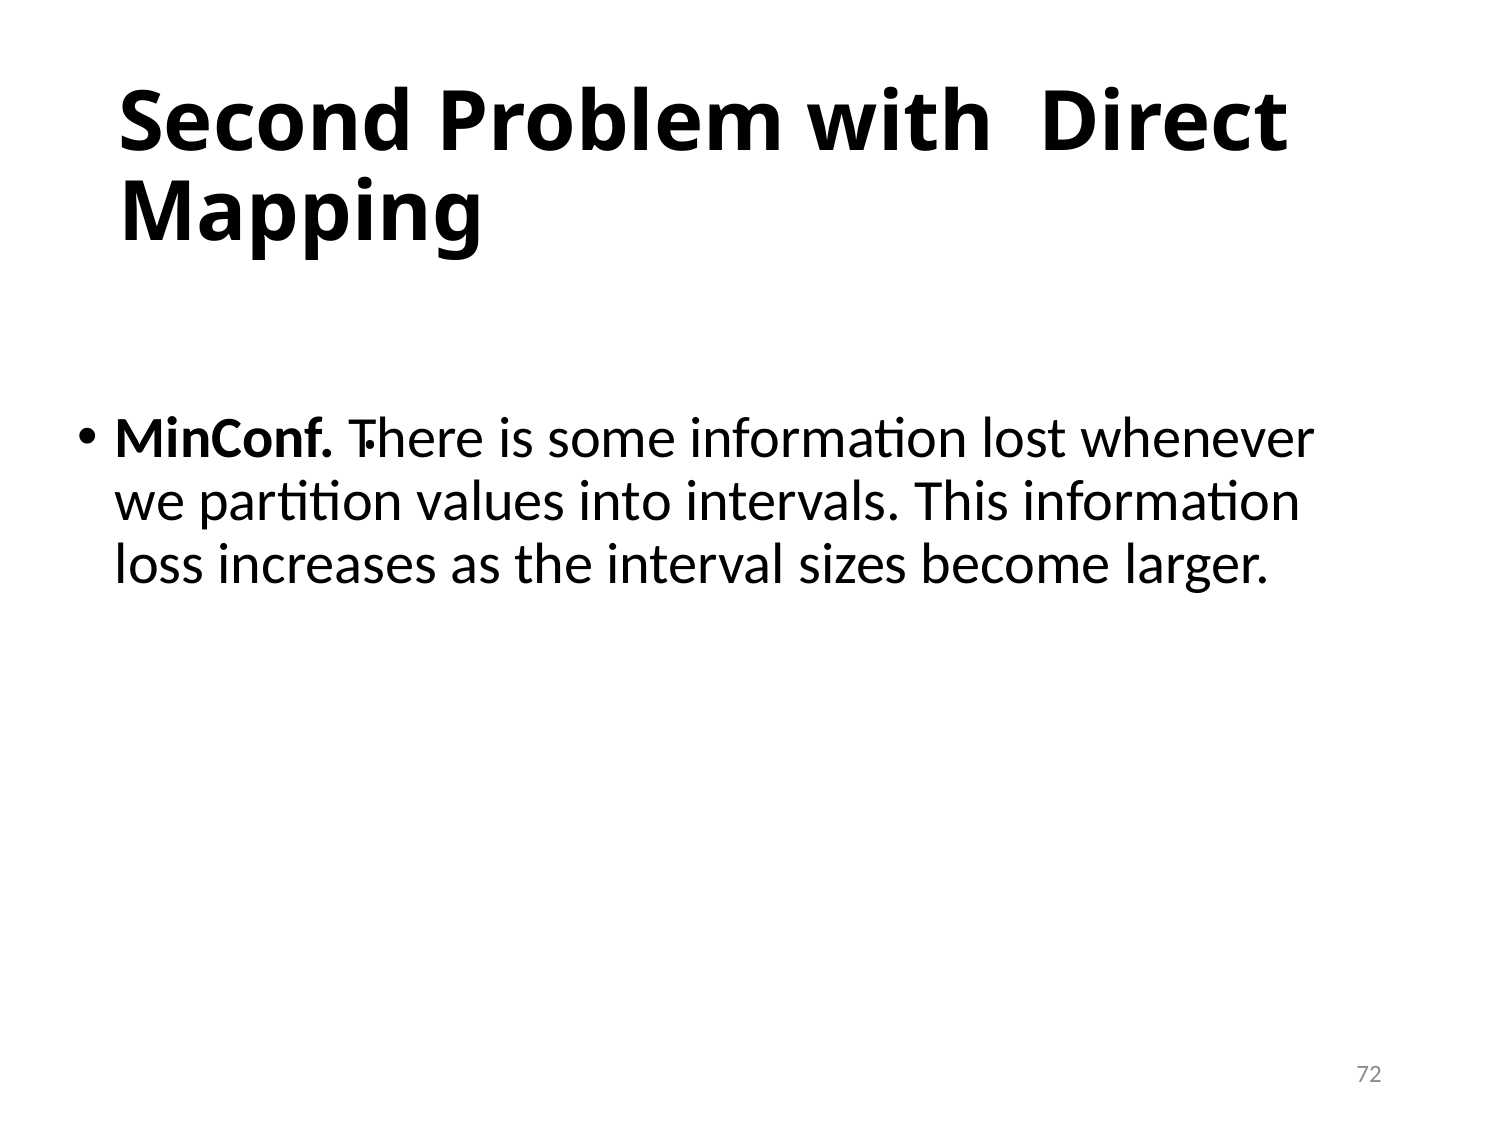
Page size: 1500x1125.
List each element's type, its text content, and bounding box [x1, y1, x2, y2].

text_box . [346, 374, 395, 470]
slide_number 72 [1059, 1042, 1397, 1103]
title Second Problem with Direct Mapping [103, 59, 1397, 278]
list MinConf. There is some information lost whenever we partition values into intervals. This information loss increases as the interval sizes become larger. [62, 399, 1413, 868]
